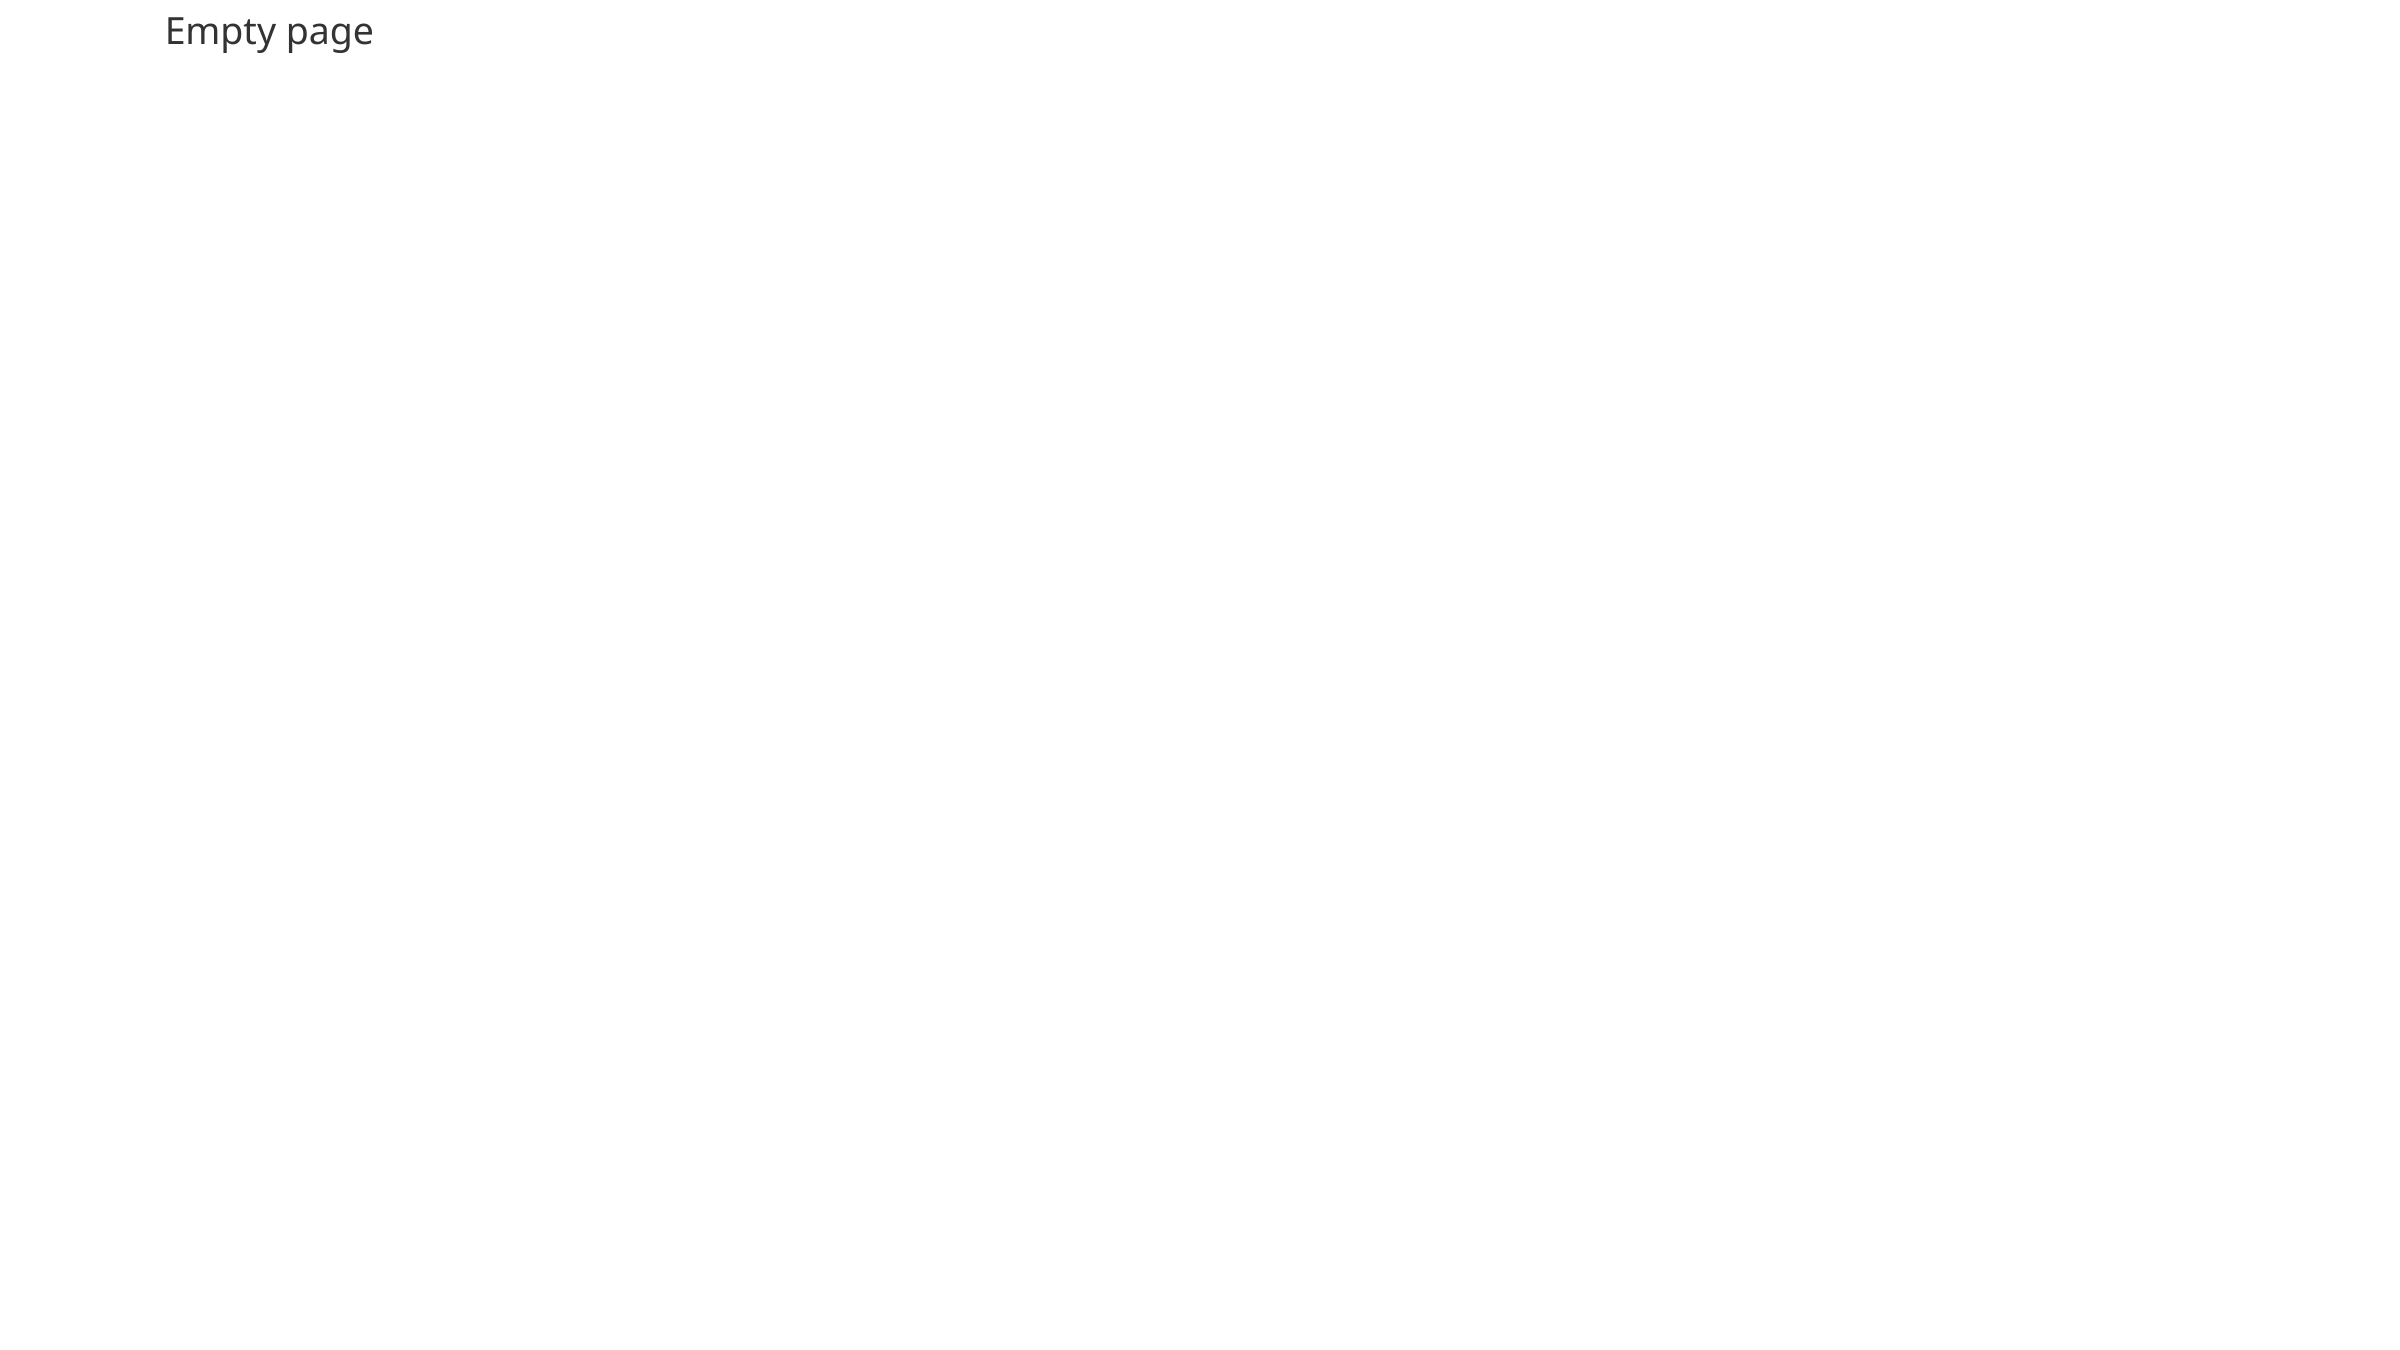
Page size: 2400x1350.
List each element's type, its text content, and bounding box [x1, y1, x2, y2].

text_box Empty page [149, 0, 2250, 60]
